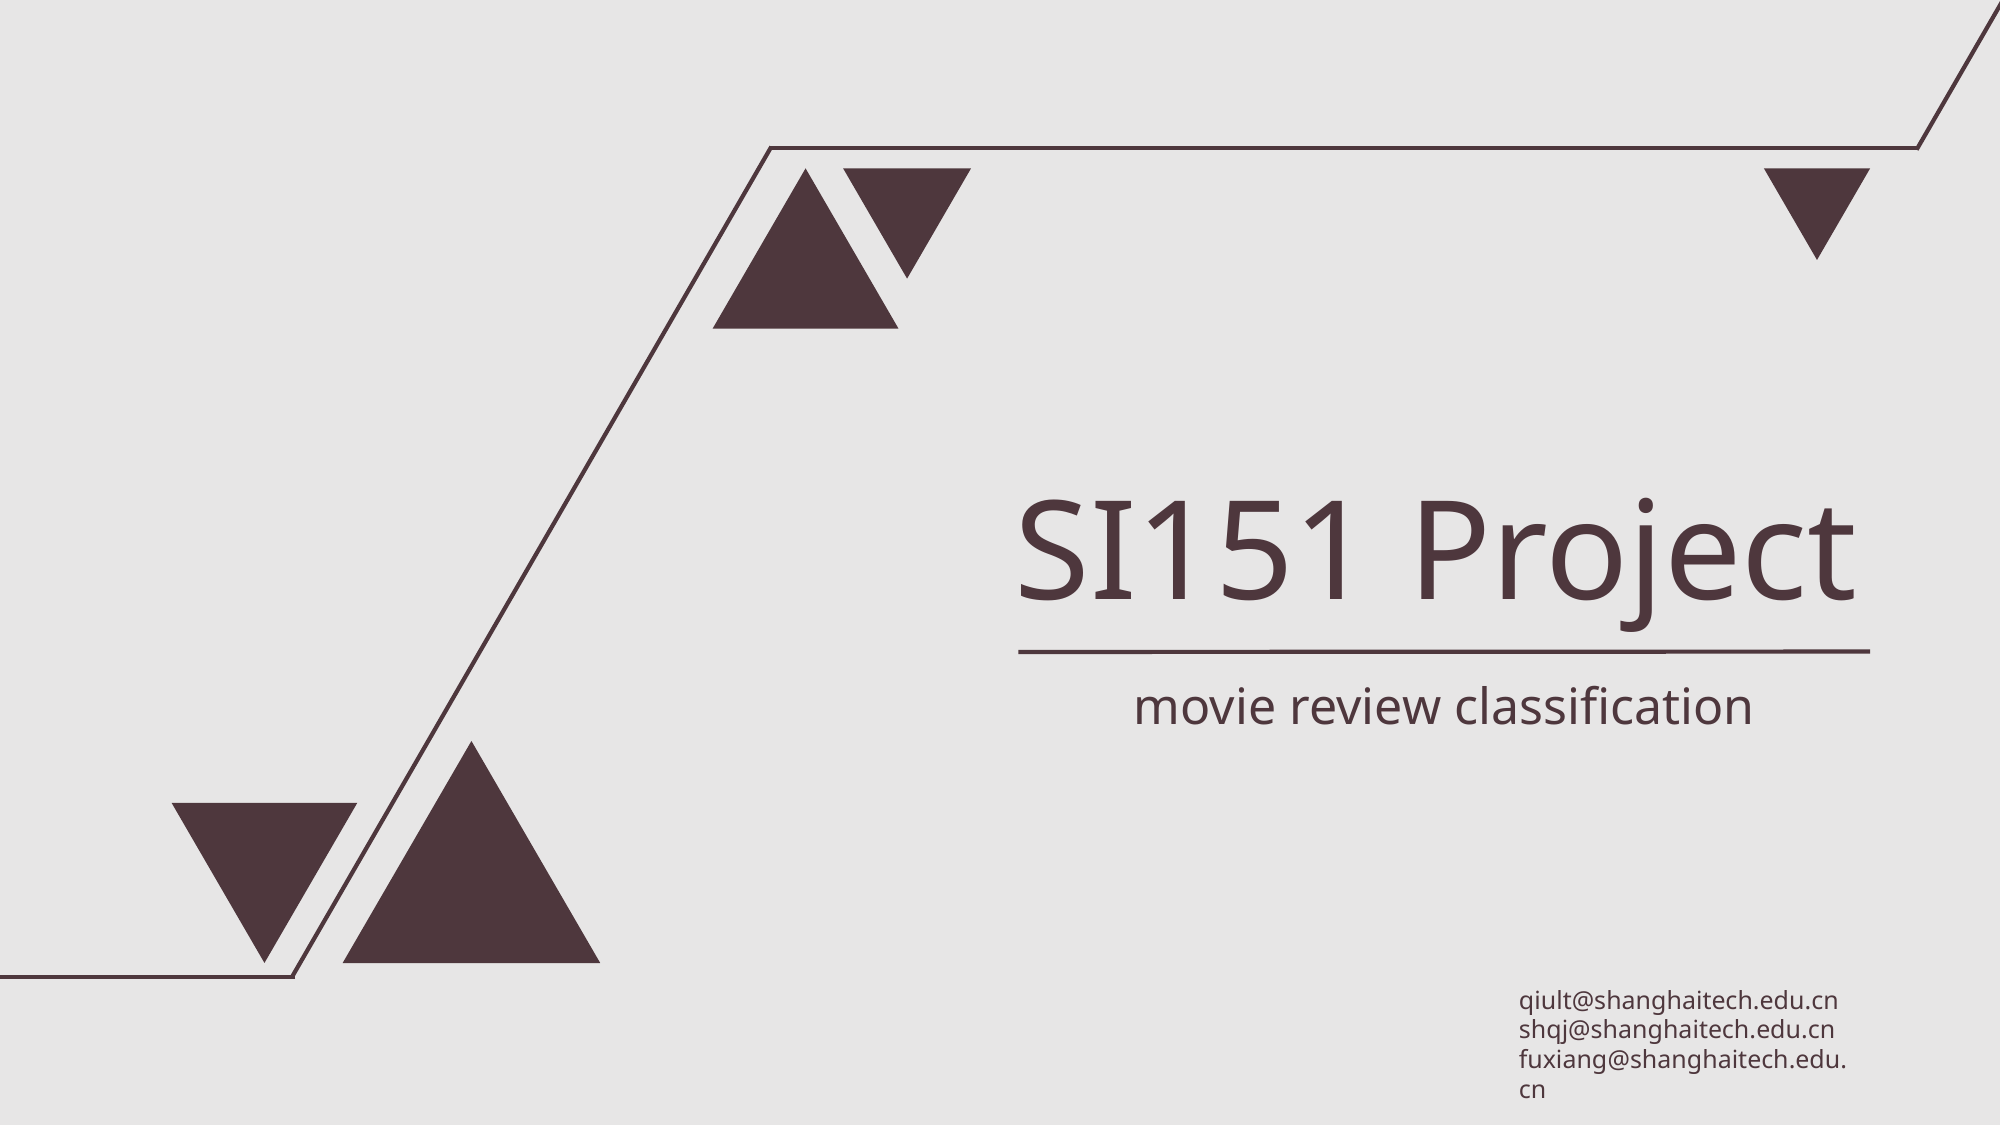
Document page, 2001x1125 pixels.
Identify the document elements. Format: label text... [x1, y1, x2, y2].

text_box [292, 146, 772, 977]
text_box movie review classification [1018, 667, 1871, 742]
text_box [169, 801, 292, 966]
text_box SI151 Project [999, 454, 1903, 635]
text_box [841, 167, 973, 281]
text_box [1762, 167, 1872, 263]
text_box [1916, 0, 2000, 150]
text_box [772, 166, 901, 330]
text_box qiult@shanghaitech.edu.cn shqj@shanghaitech.edu.cn fuxiang@shanghaitech.edu.cn [1504, 976, 1871, 1112]
